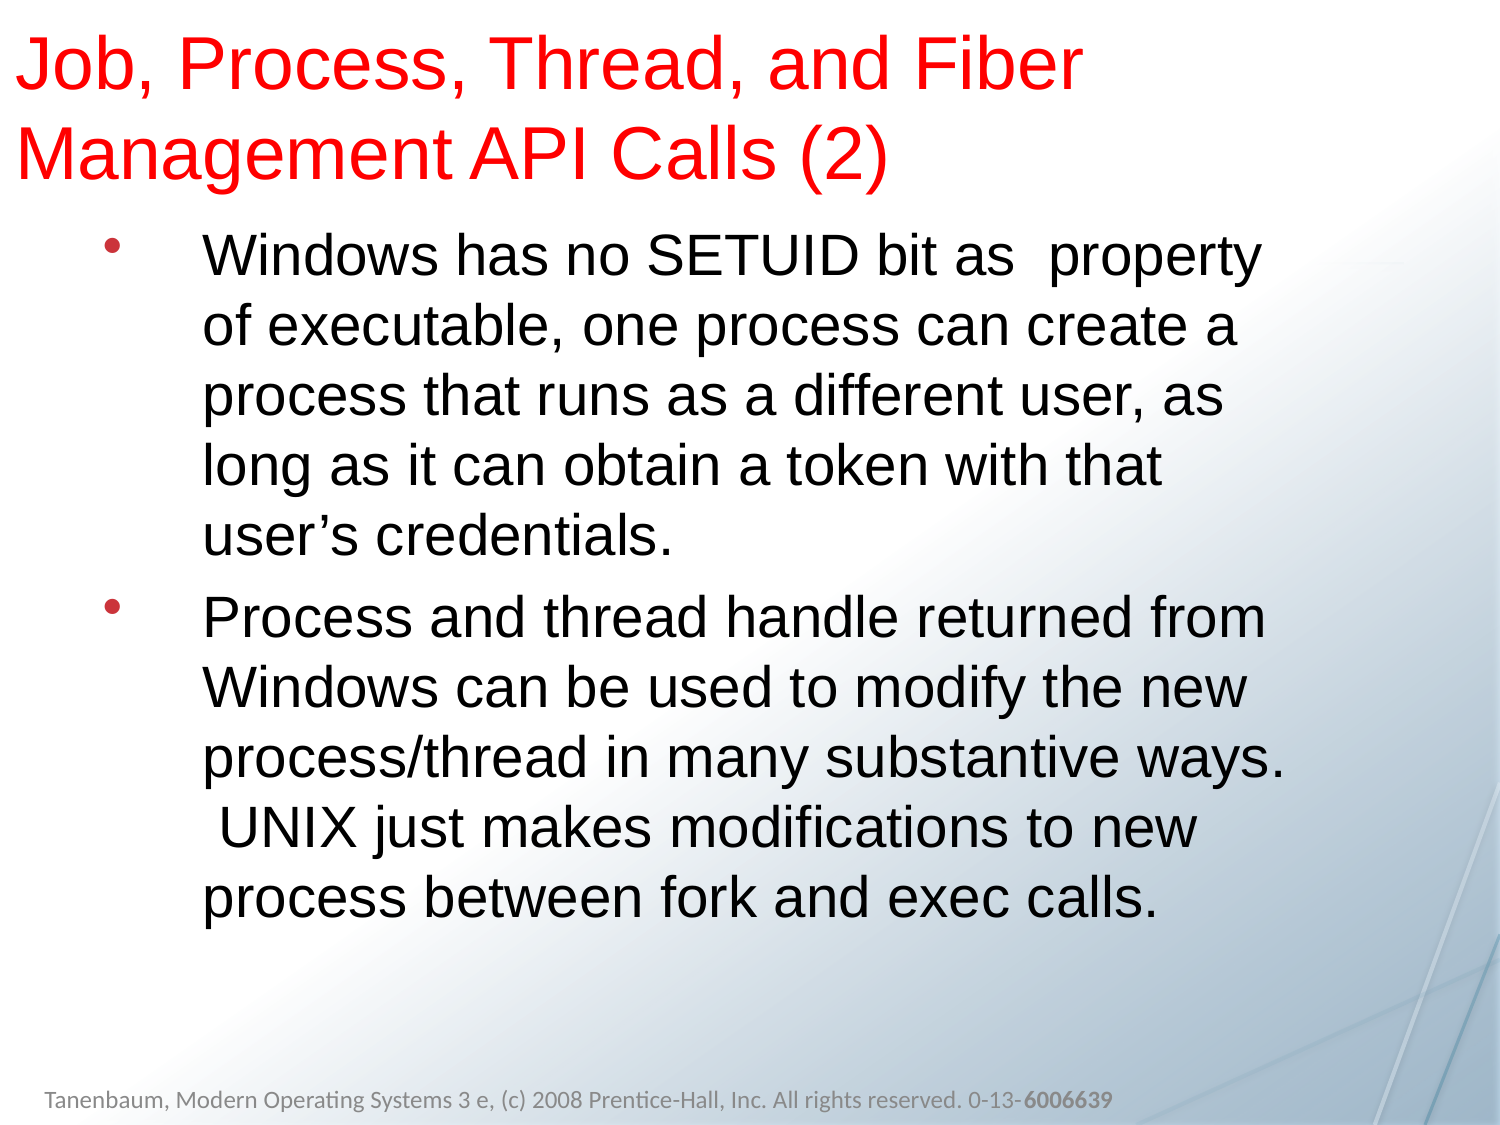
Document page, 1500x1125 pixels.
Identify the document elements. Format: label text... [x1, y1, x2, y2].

text_box Tanenbaum, Modern Operating Systems 3 e, (c) 2008 Prentice-Hall, Inc. All rights reserved. 0-13-6006639 [29, 1077, 1459, 1120]
text_box Job, Process, Thread, and Fiber Management API Calls (2) [0, 0, 1500, 210]
text_box Windows has no SETUID bit as property of executable, one process can create a process that runs as a different user, as long as it can obtain a token with that user’s credentials. Process and thread handle returned from Windows can be used to modify the new process/thread in many substantive ways. UNIX just makes modifications to new process between fork and exec calls. [87, 209, 1313, 1013]
